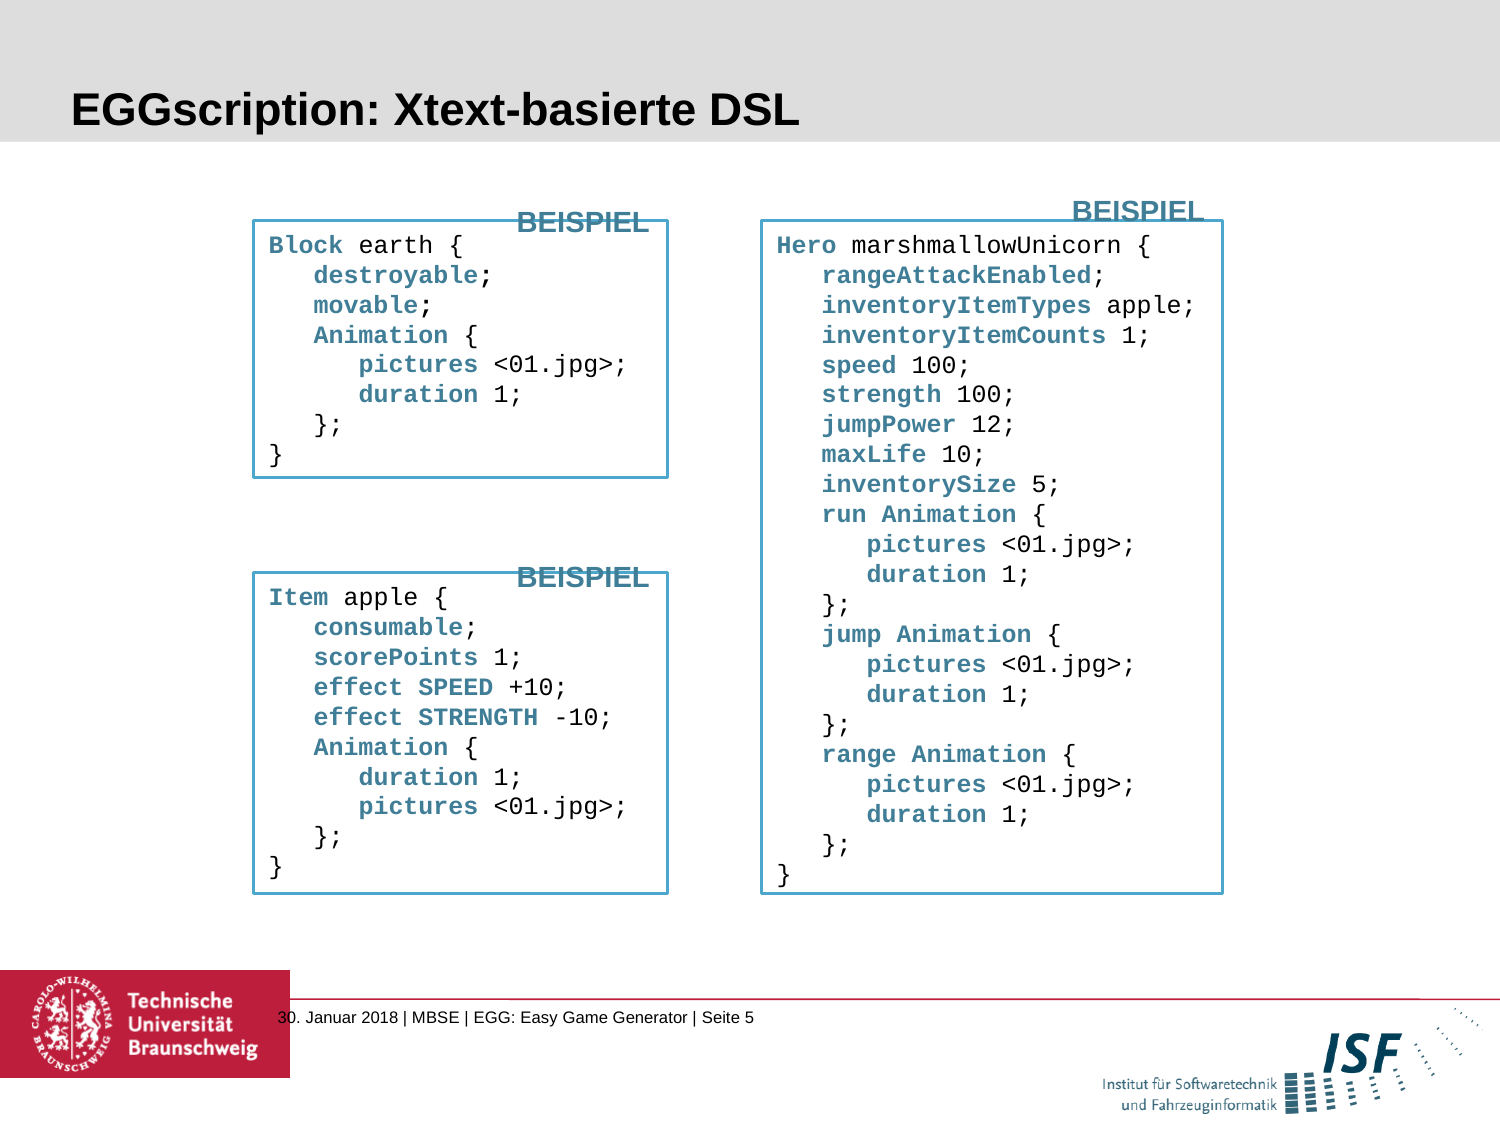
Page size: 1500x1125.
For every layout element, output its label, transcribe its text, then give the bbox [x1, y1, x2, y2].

title EGGscription: Xtext-basierte DSL [70, 17, 1445, 135]
picture [0, 970, 290, 1078]
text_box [761, 184, 1223, 894]
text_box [253, 195, 668, 478]
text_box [253, 550, 668, 894]
